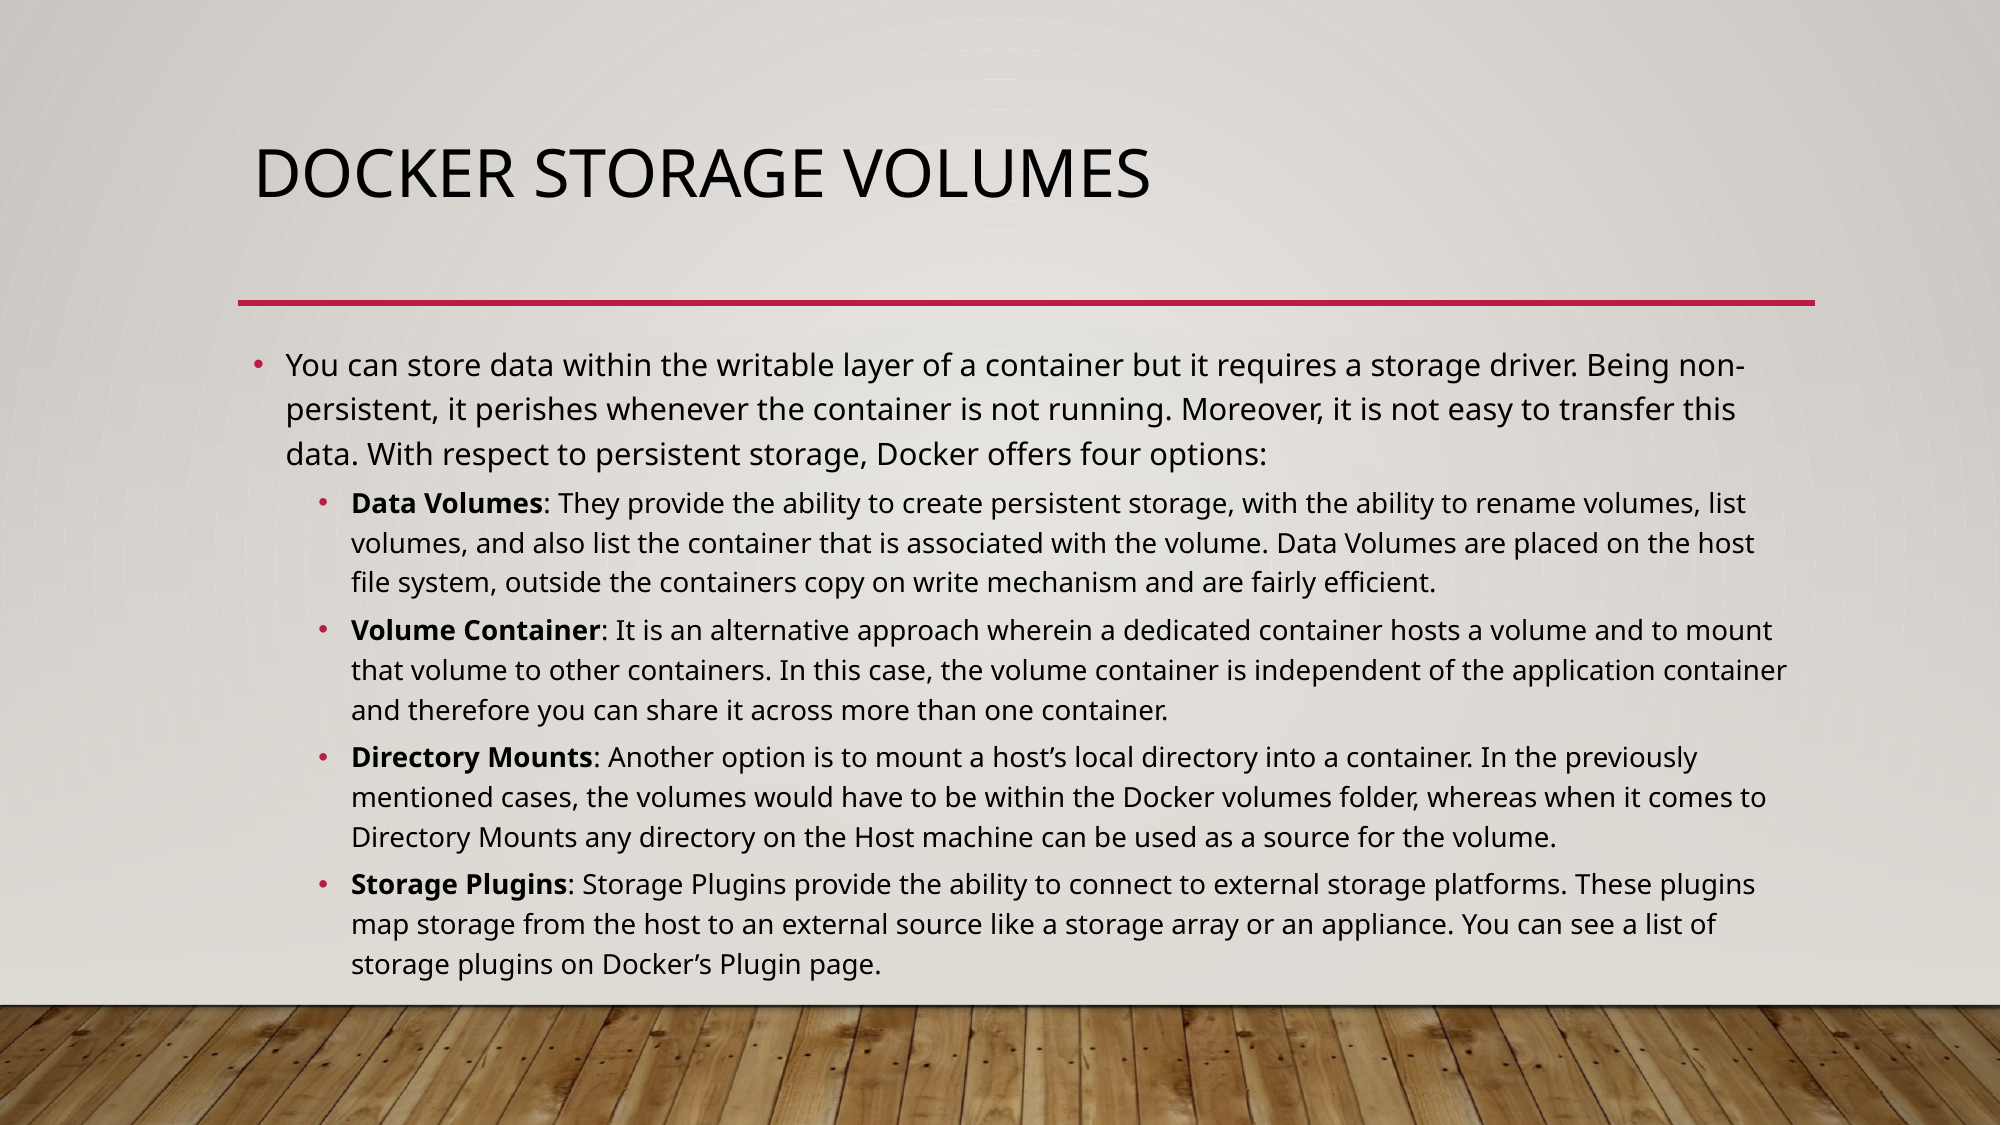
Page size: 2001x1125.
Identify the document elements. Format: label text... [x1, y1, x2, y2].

title Docker storage volumes [238, 131, 1814, 305]
picture [0, 1005, 2000, 1125]
list You can store data within the writable layer of a container but it requires a storage driver. Being non-persistent, it perishes whenever the container is not running. Moreover, it is not easy to transfer this data. With respect to persistent storage, Docker offers four options: Data Volumes: They provide the ability to create persistent storage, with the ability to rename volumes, list volumes, and also list the container that is associated with the volume. Data Volumes are placed on the host file system, outside the containers copy on write mechanism and are fairly efficient. Volume Container: It is an alternative approach wherein a dedicated container hosts a volume and to mount that volume to other containers. In this case, the volume container is independent of the application container and therefore you can share it across more than one container. Directory Mounts: Another option is to mount a host’s local directory into a container. In the previously mentioned cases, the volumes would have to be within the Docker volumes folder, whereas when it comes to Directory Mounts any directory on the Host machine can be used as a source for the volume. Storage Plugins: Storage Plugins provide the ability to connect to external storage platforms. These plugins map storage from the host to an external source like a storage array or an appliance. You can see a list of storage plugins on Docker’s Plugin page. [238, 330, 1814, 993]
